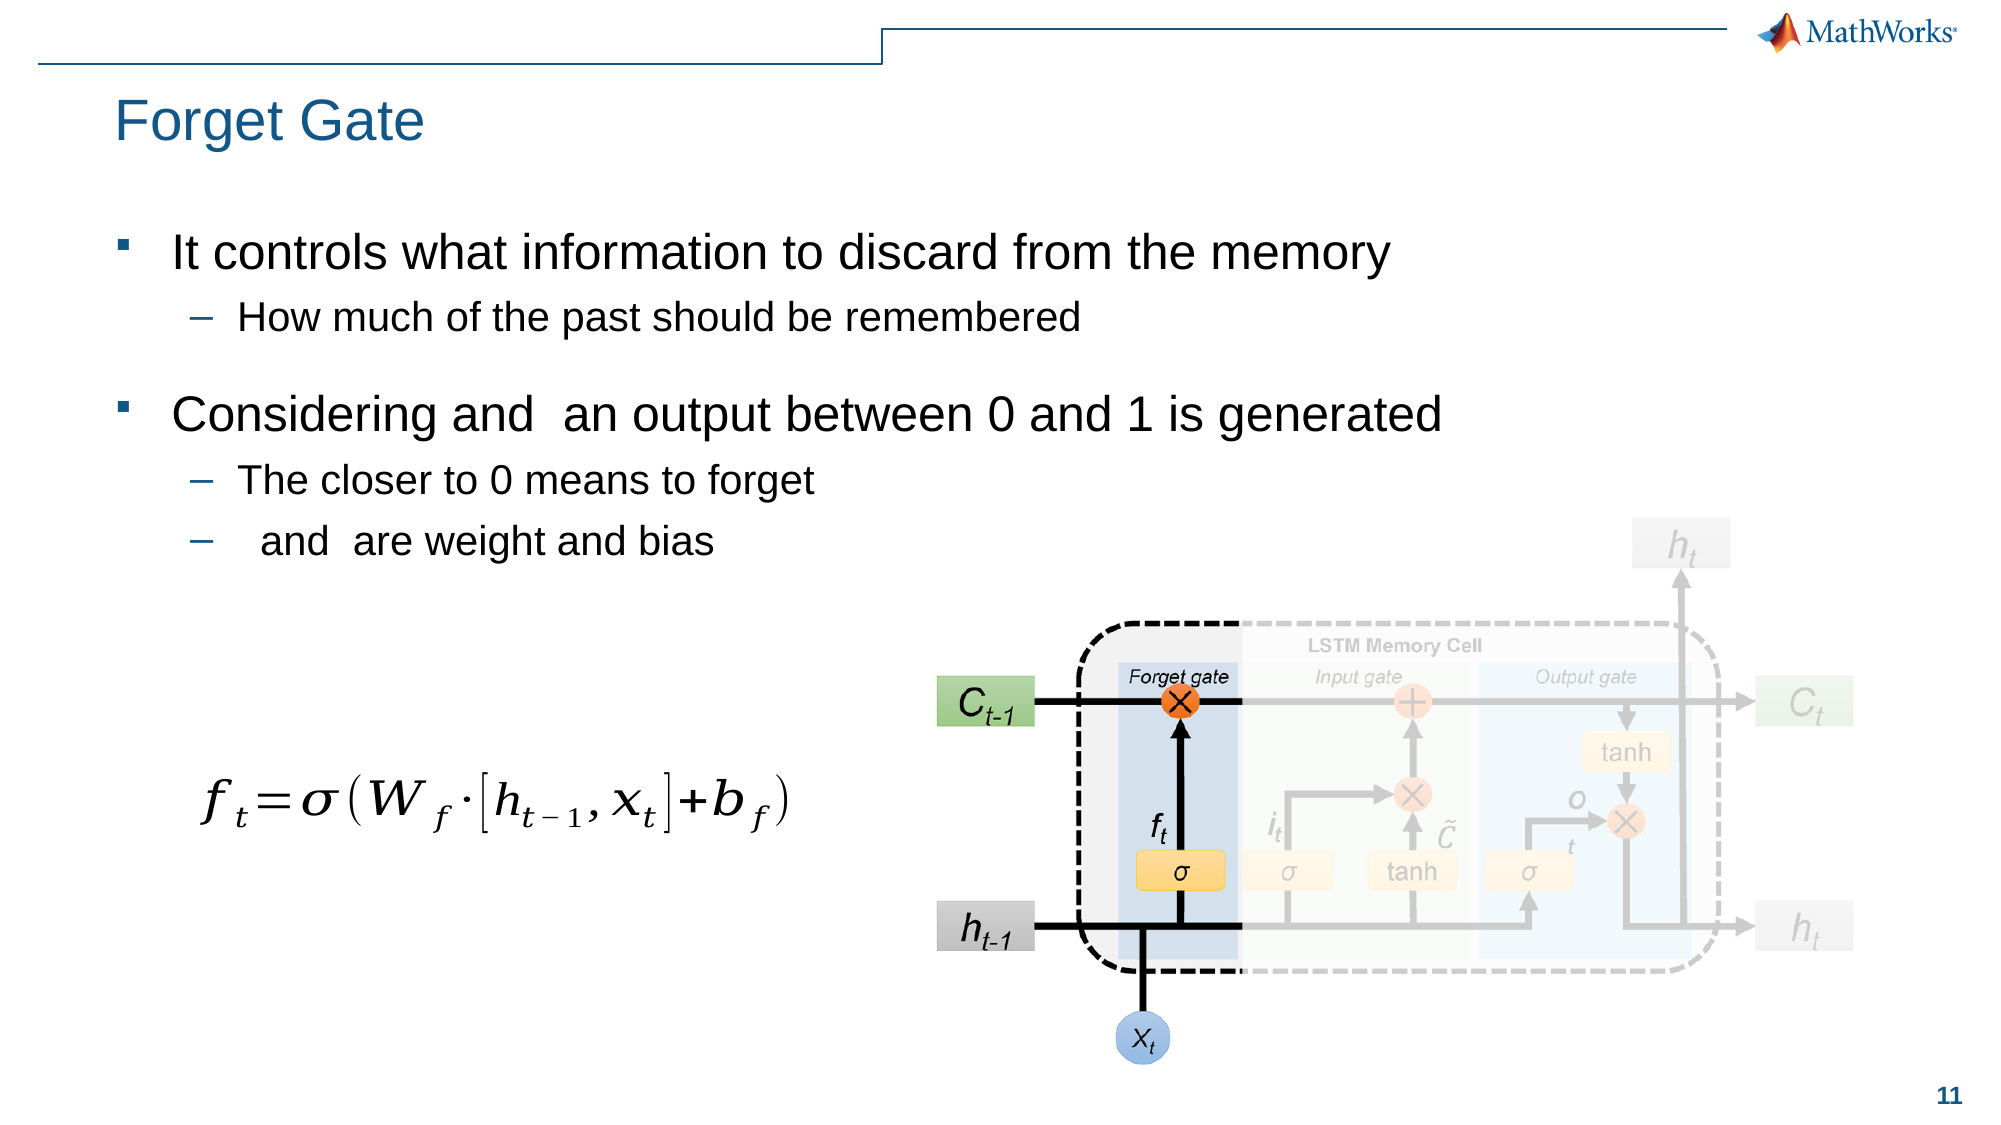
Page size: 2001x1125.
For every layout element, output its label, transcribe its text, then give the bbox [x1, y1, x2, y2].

text_box It controls what information to discard from the memory How much of the past should be remembered [99, 211, 1992, 375]
text_box [119, 433, 973, 617]
picture [1751, 3, 1970, 63]
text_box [922, 511, 1861, 1071]
title Forget Gate [99, 75, 1867, 211]
